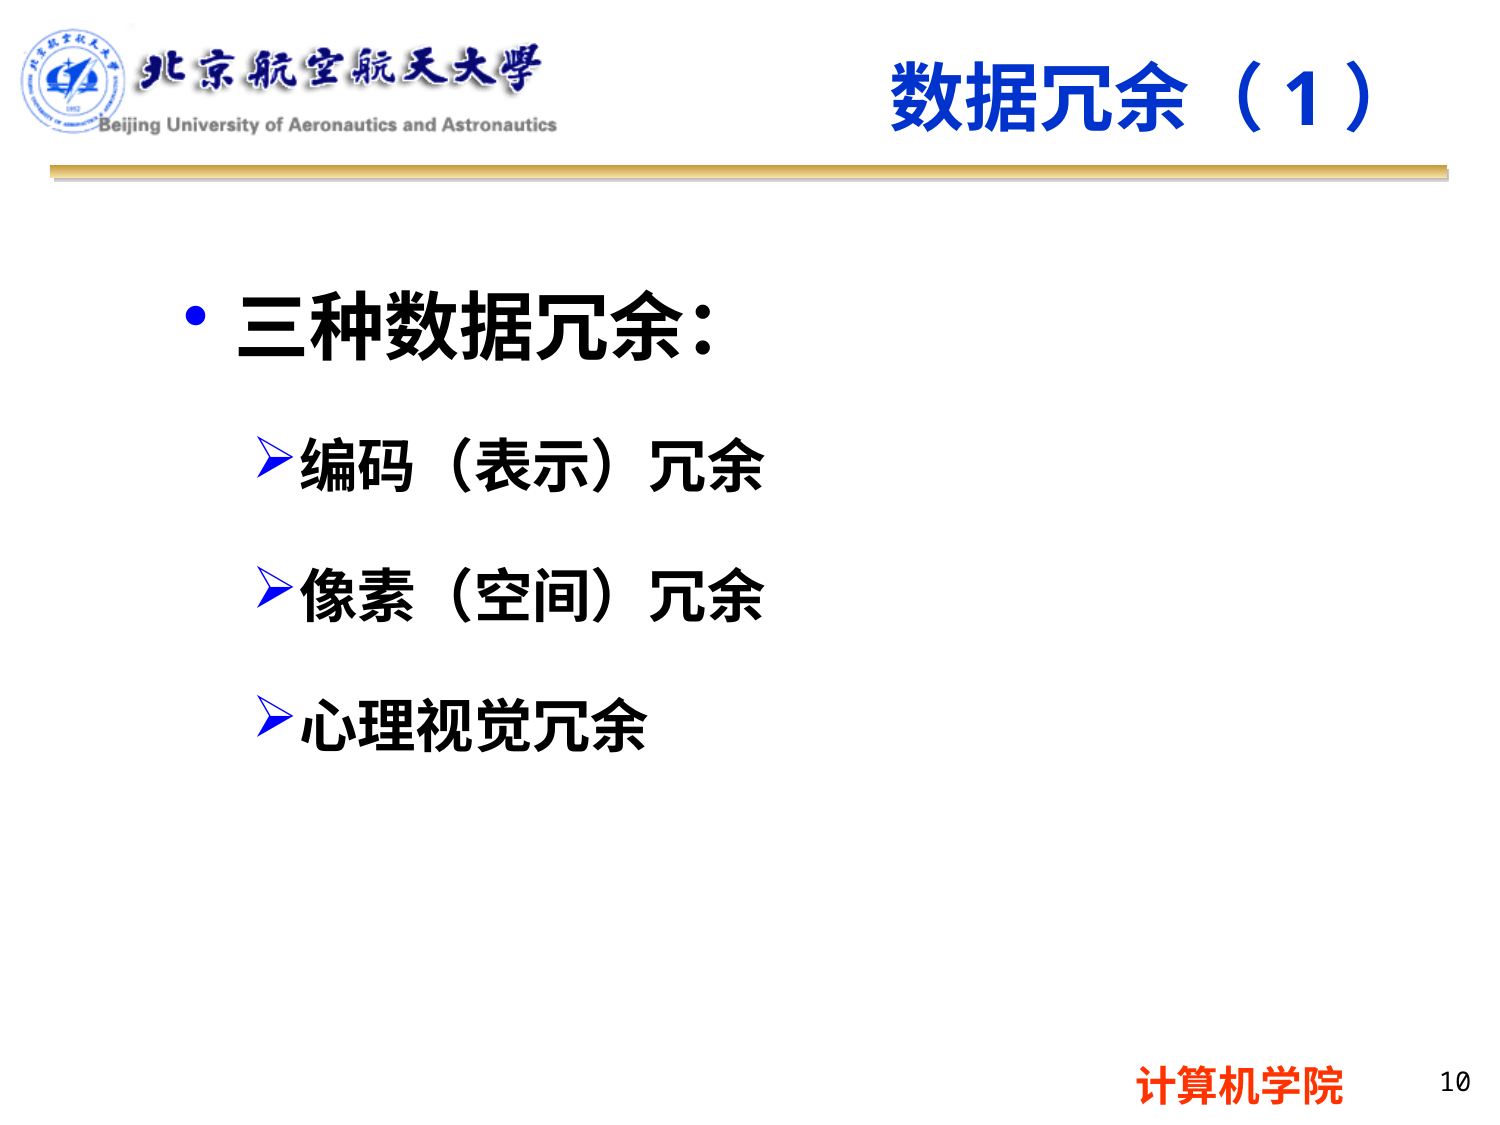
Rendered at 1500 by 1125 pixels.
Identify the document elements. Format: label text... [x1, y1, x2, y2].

text_box 10 [1198, 1055, 1486, 1111]
picture [18, 23, 561, 140]
list 三种数据冗余： 编码（表示）冗余 像素（空间）冗余 心理视觉冗余 [168, 227, 1196, 671]
title 数据冗余（1） [158, 41, 1434, 150]
